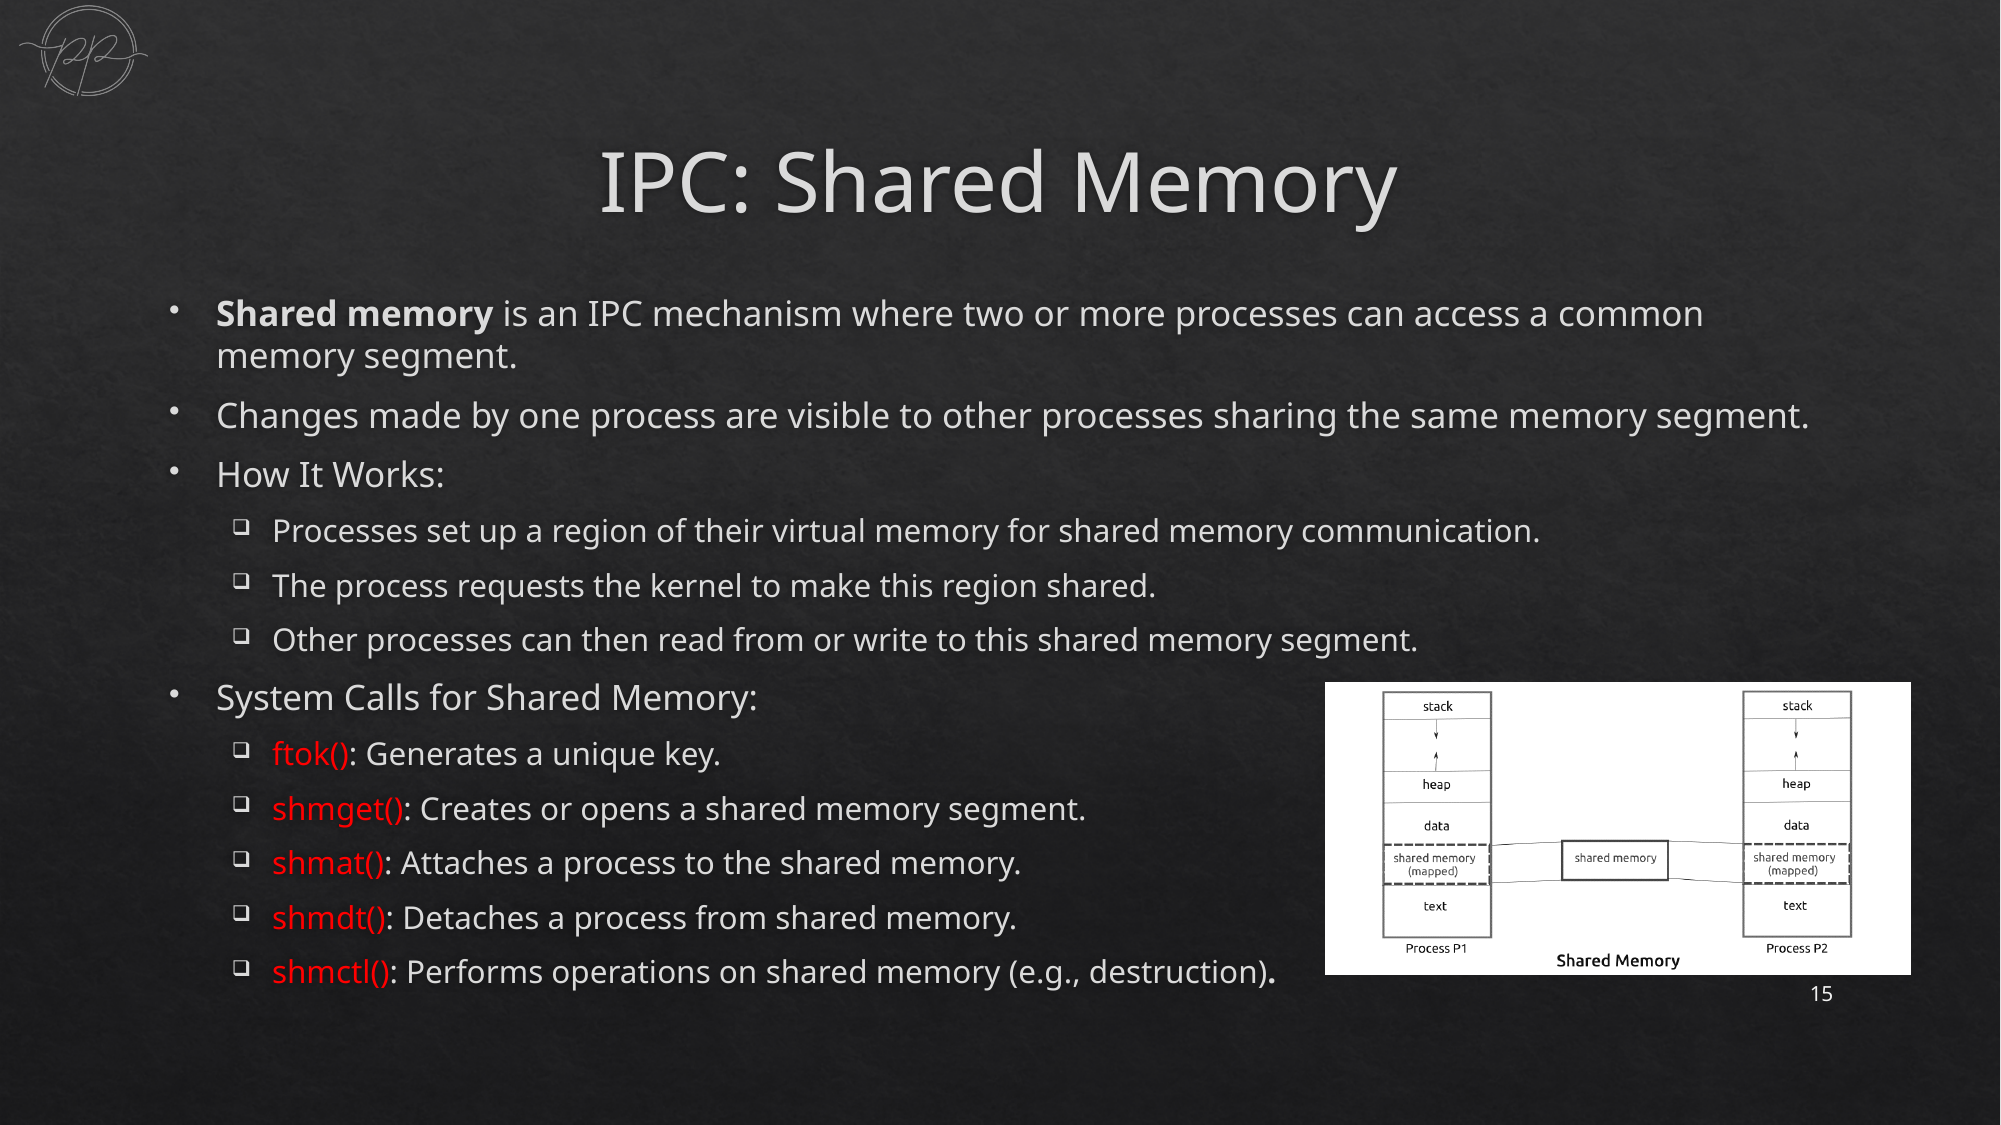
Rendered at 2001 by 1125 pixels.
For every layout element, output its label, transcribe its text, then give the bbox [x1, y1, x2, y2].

picture [1325, 682, 1911, 976]
title IPC: Shared Memory [149, 99, 1849, 260]
slide_number 15 [1724, 986, 1849, 1025]
list Shared memory is an IPC mechanism where two or more processes can access a common memory segment. Changes made by one process are visible to other processes sharing the same memory segment. How It Works: Processes set up a region of their virtual memory for shared memory communication. The process requests the kernel to make this region shared. Other processes can then read from or write to this shared memory segment. System Calls for Shared Memory: ftok(): Generates a unique key. shmget(): Creates or opens a shared memory segment. shmat(): Attaches a process to the shared memory. shmdt(): Detaches a process from shared memory. shmctl(): Performs operations on shared memory (e.g., destruction). [149, 284, 1849, 1039]
picture [16, 3, 151, 99]
